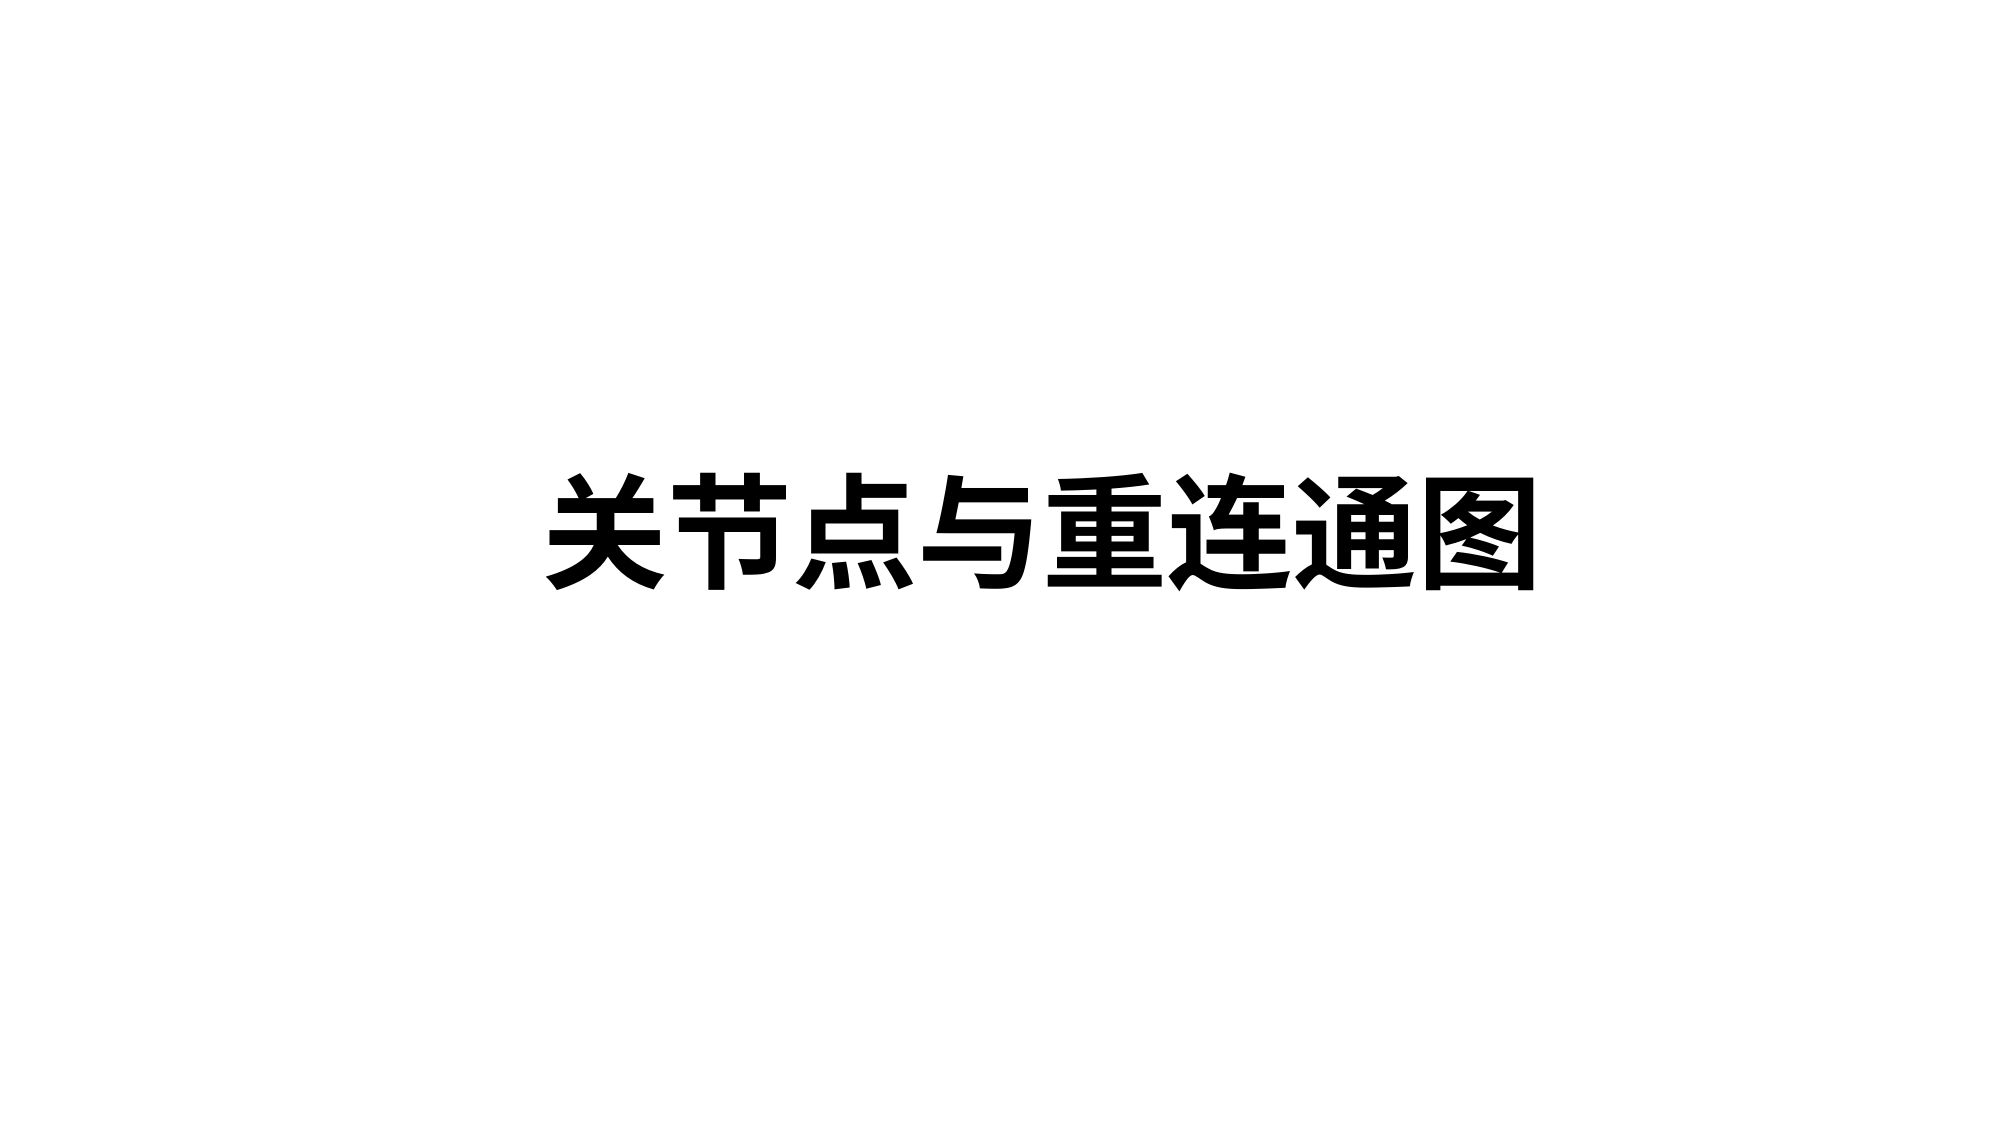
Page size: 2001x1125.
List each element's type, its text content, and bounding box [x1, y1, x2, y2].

title 关节点与重连通图 [420, 414, 1665, 615]
